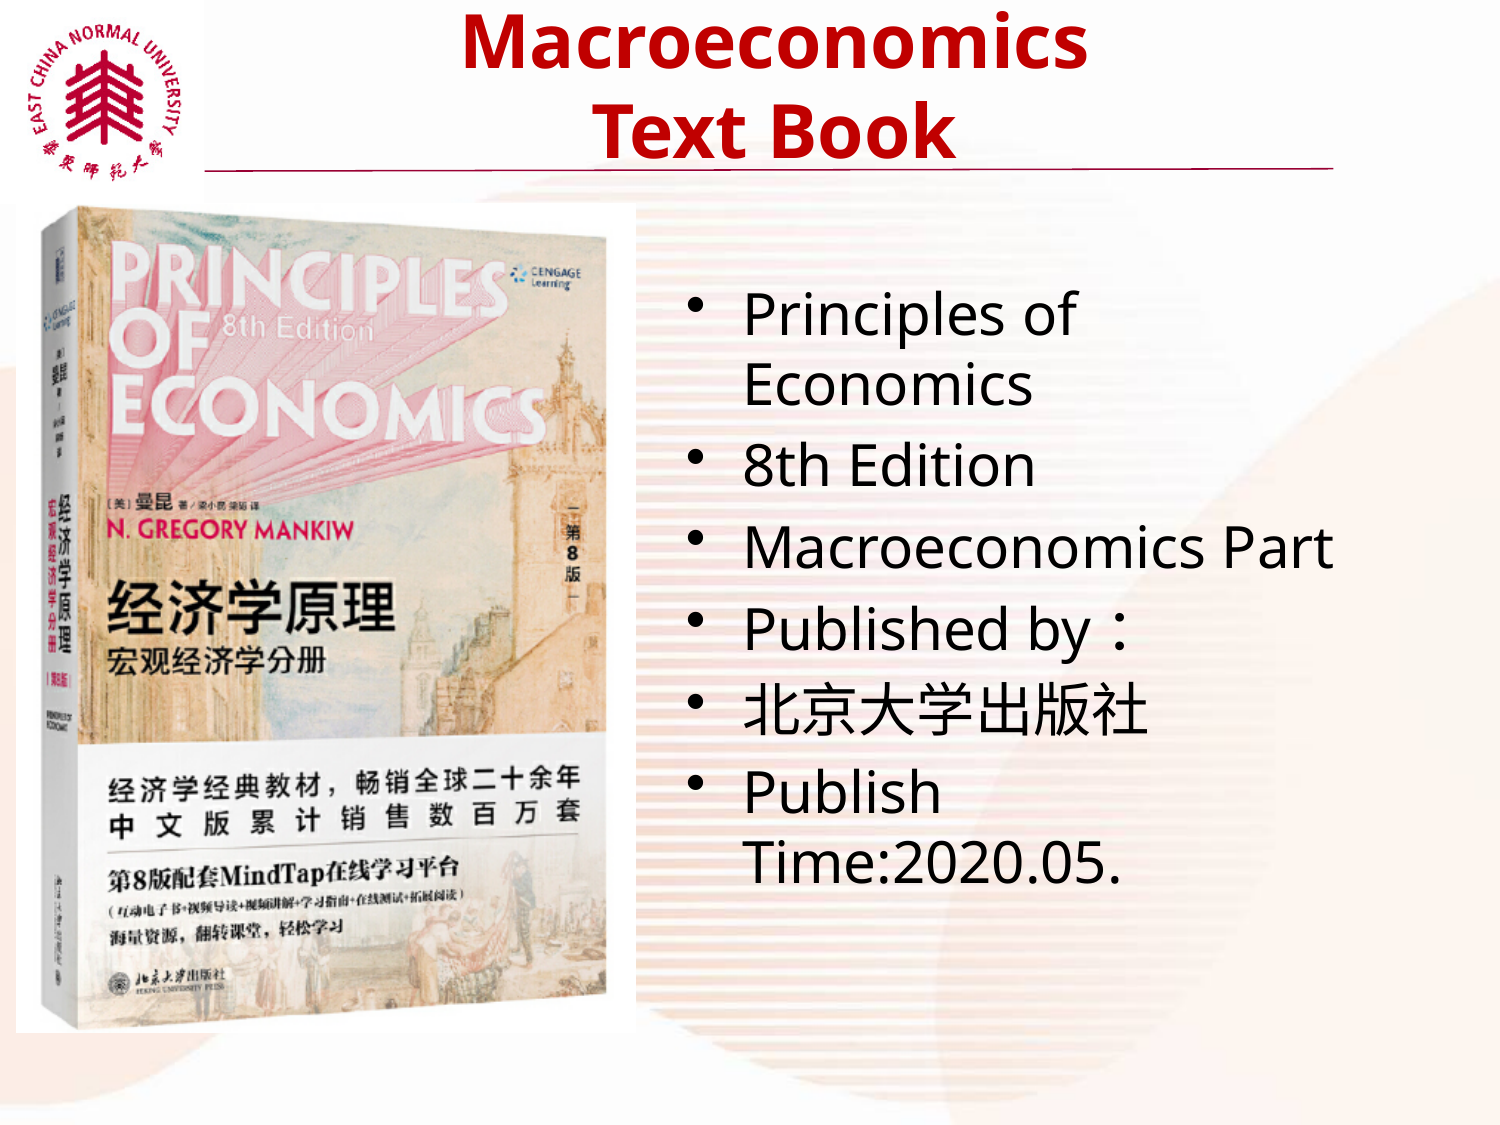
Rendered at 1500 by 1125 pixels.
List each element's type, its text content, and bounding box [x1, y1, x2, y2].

picture [0, 0, 1500, 1125]
list Principles of Economics 8th Edition Macroeconomics Part Published by： 北京大学出版社 Publish Time:2020.05. [670, 269, 1353, 1012]
text_box Macroeconomics Text Book [207, 7, 1413, 249]
